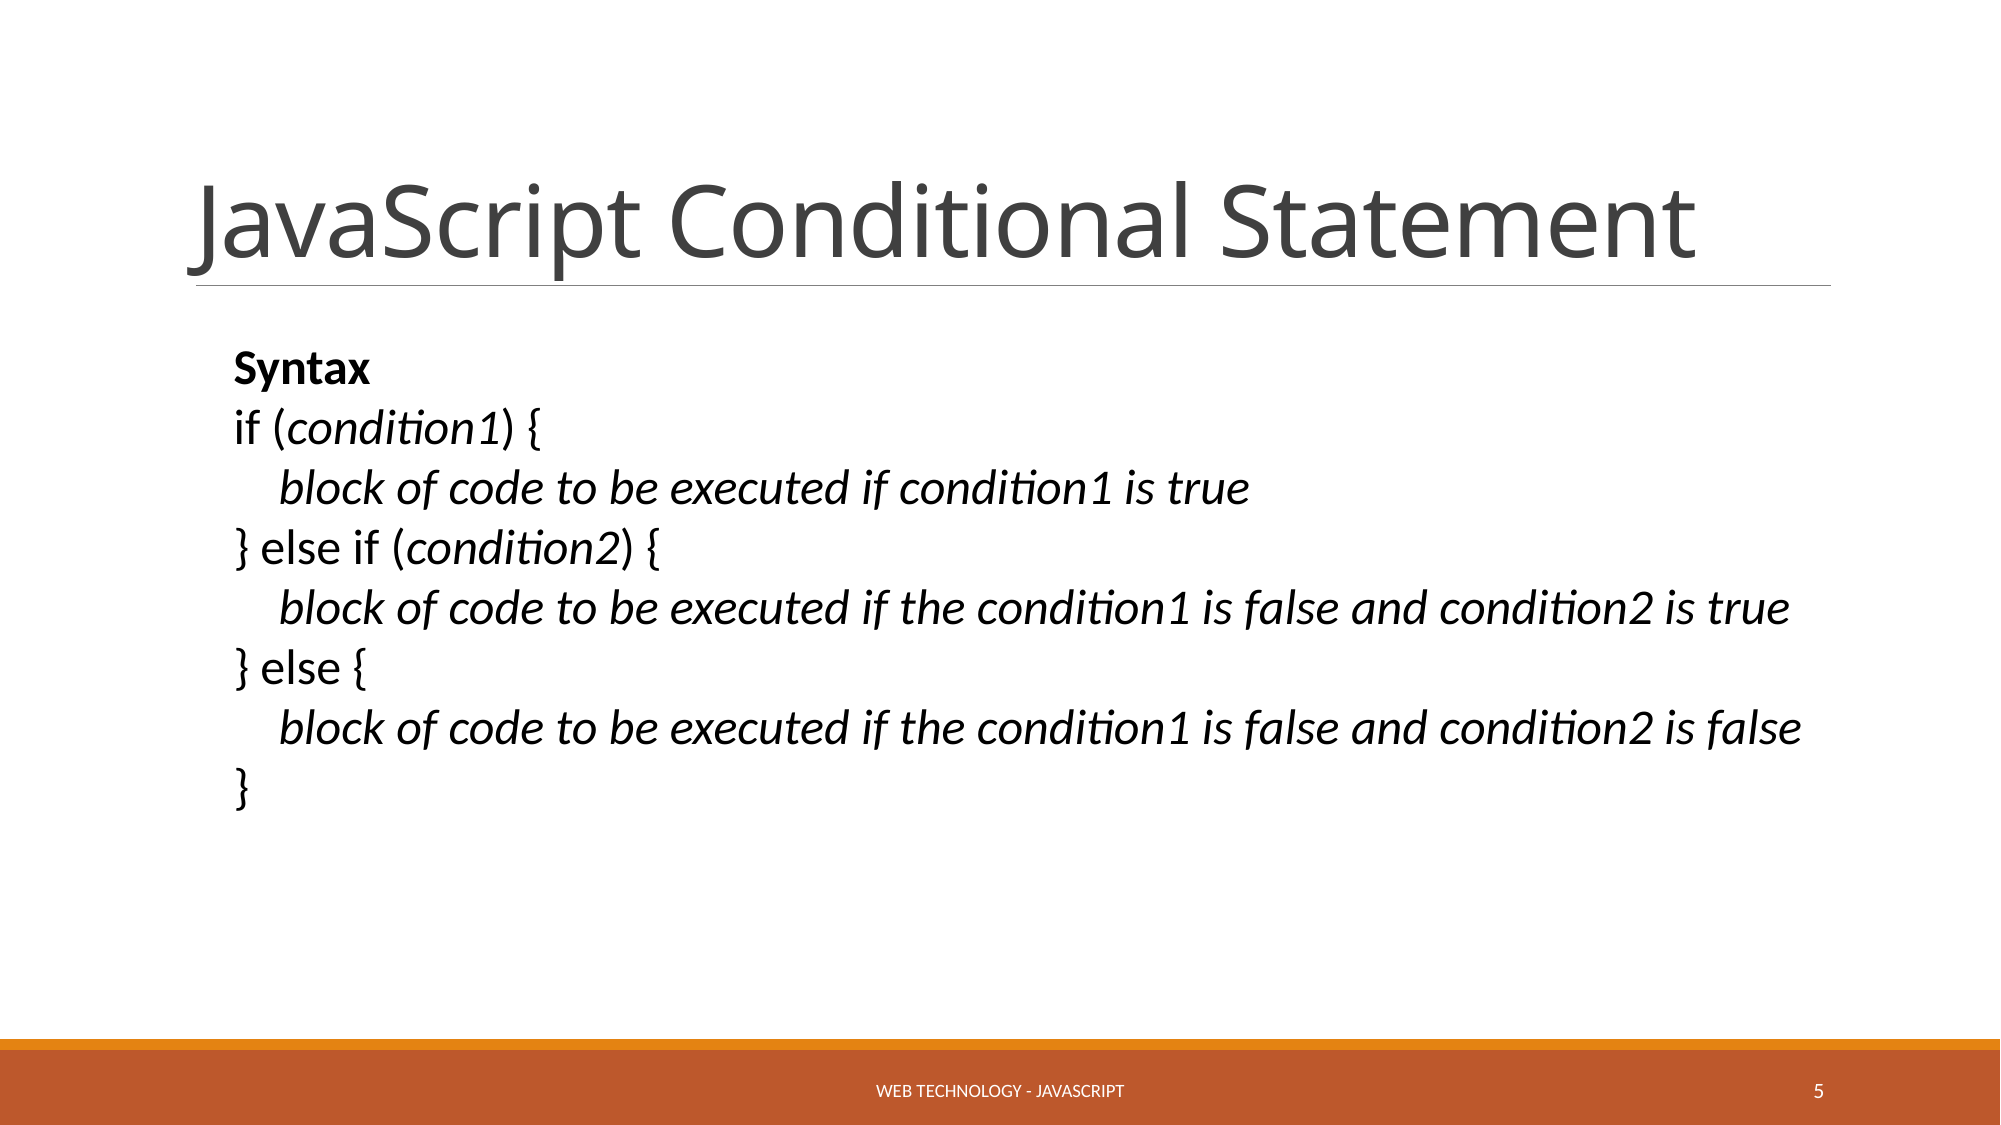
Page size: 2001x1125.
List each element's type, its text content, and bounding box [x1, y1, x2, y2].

text_box Syntax if (condition1) { block of code to be executed if condition1 is true } else if (condition2) { block of code to be executed if the condition1 is false and condition2 is true } else { block of code to be executed if the condition1 is false and condition2 is false } [218, 327, 1832, 823]
title JavaScript Conditional Statement [180, 47, 1830, 285]
slide_number 5 [1624, 1059, 1840, 1120]
footer Web Technology - JavaScript [604, 1059, 1396, 1120]
